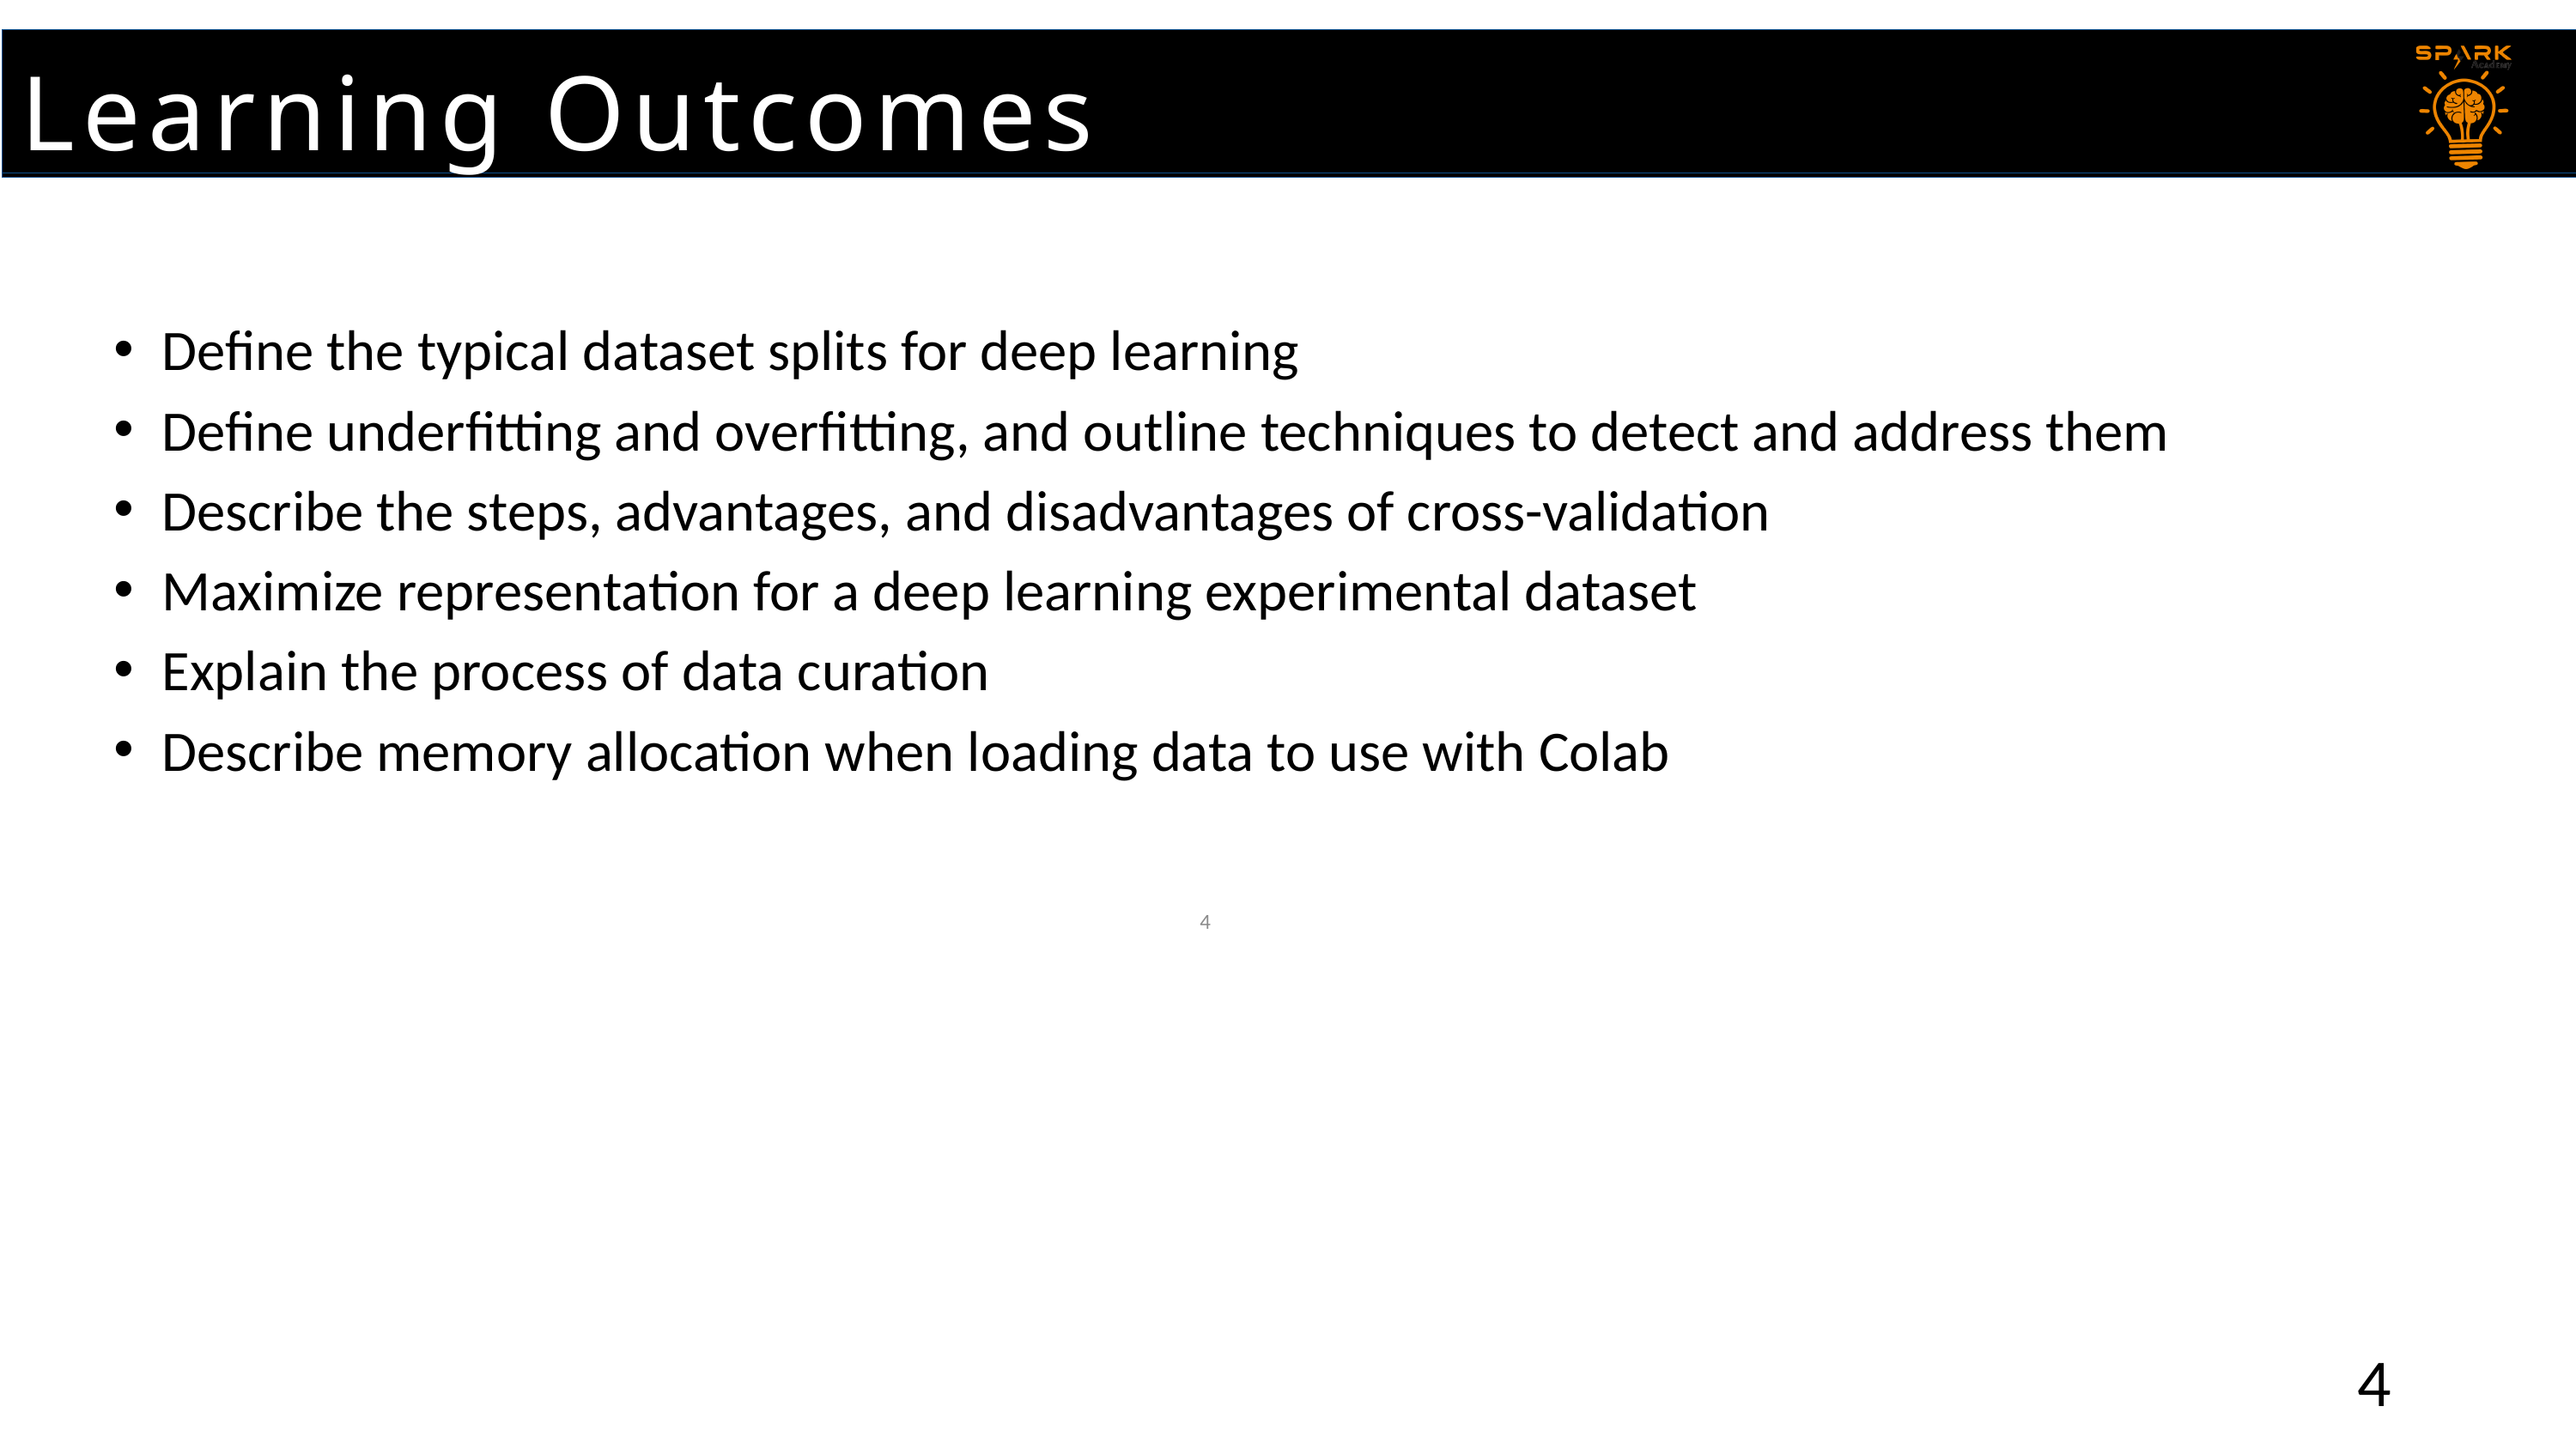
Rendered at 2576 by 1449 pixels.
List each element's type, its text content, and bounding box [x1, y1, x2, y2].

list Define the typical dataset splits for deep learning Define underfitting and overfitting, and outline techniques to detect and address them Describe the steps, advantages, and disadvantages of cross-validation Maximize representation for a deep learning experimental dataset Explain the process of data curation Describe memory allocation when loading data to use with Colab [100, 306, 2475, 843]
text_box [2, 29, 2576, 178]
text_box 4 [2274, 1333, 2474, 1416]
slide_number 4 [922, 894, 1224, 947]
